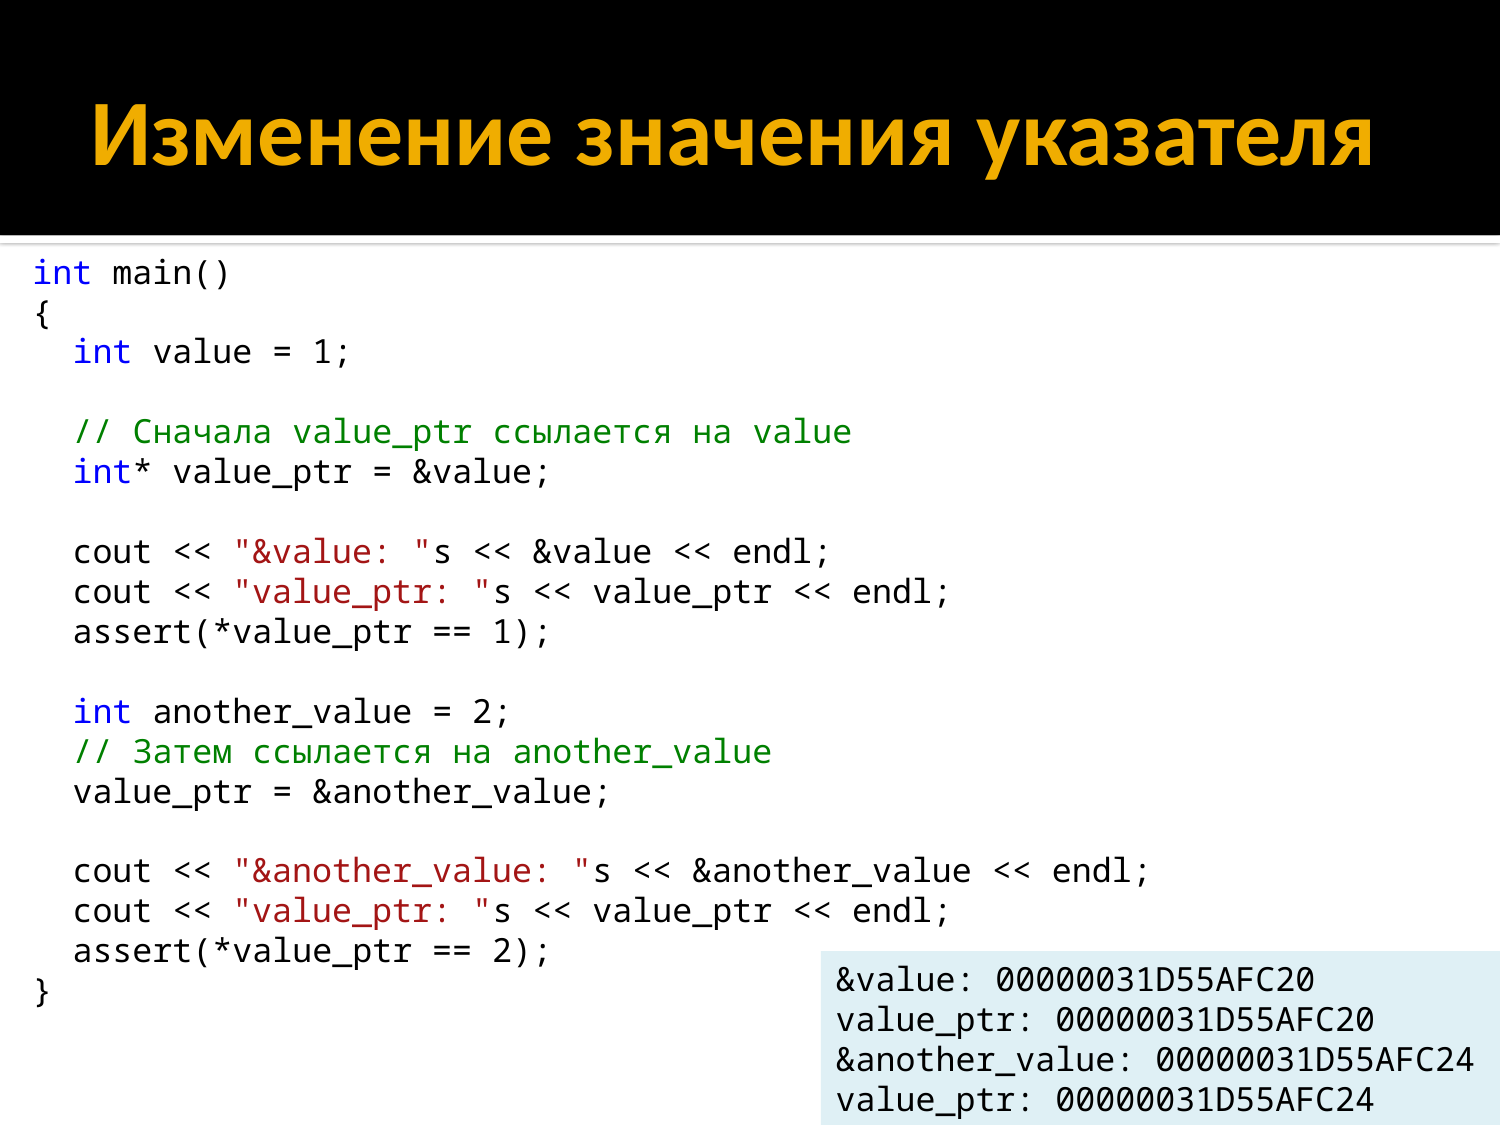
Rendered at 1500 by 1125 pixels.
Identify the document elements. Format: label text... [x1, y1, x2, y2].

text_box int main() { int value = 1; // Сначала value_ptr ссылается на value int* value_ptr = &value; cout << "&value: "s << &value << endl; cout << "value_ptr: "s << value_ptr << endl; assert(*value_ptr == 1); int another_value = 2; // Затем ссылается на another_value value_ptr = &another_value; cout << "&another_value: "s << &another_value << endl; cout << "value_ptr: "s << value_ptr << endl; assert(*value_ptr == 2); } [17, 243, 1500, 1017]
text_box &value: 00000031D55AFC20 value_ptr: 00000031D55AFC20 &another_value: 00000031D55AFC24 value_ptr: 00000031D55AFC24 [820, 951, 1500, 1125]
title Изменение значения указателя [75, 24, 1425, 231]
